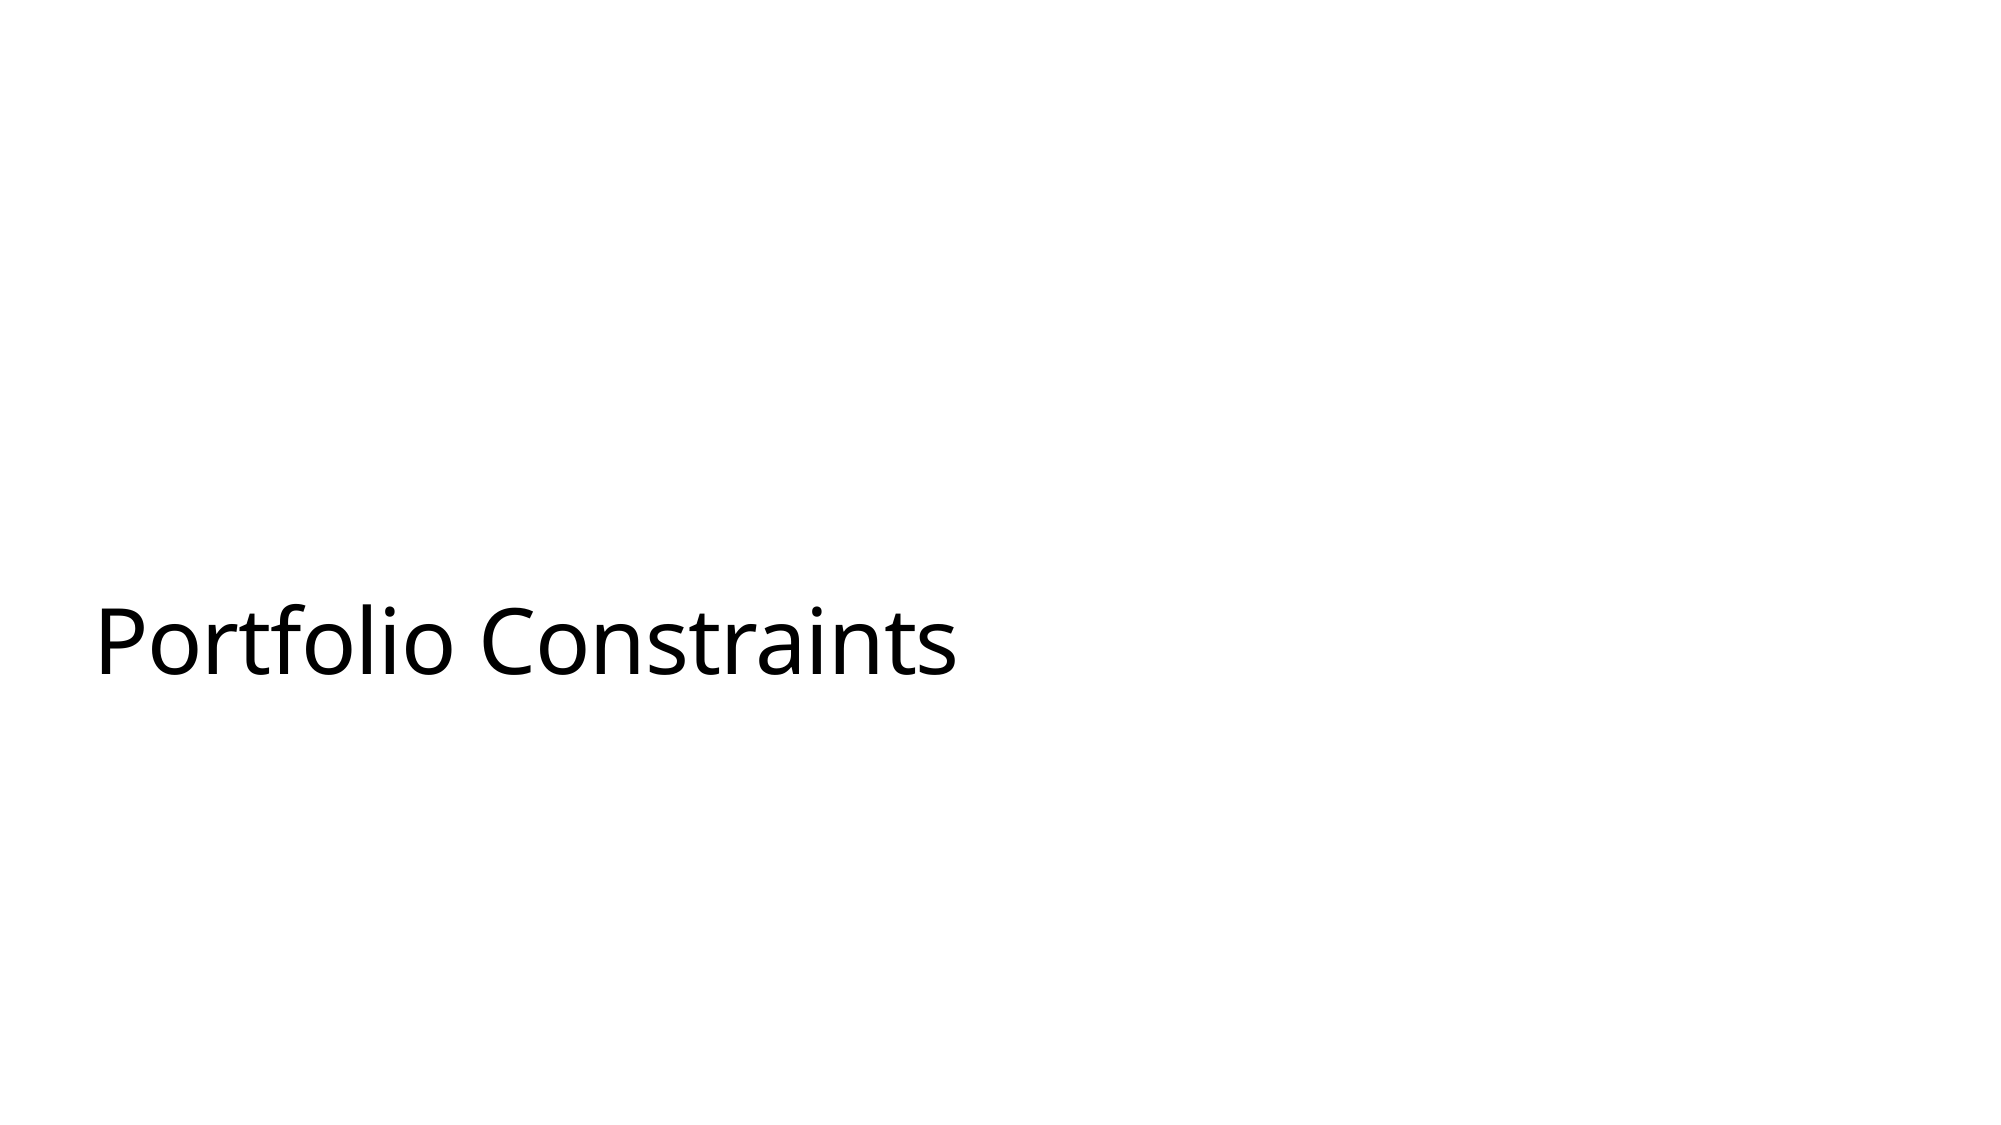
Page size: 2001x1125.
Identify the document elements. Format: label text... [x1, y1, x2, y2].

title Portfolio Constraints [78, 423, 1922, 702]
